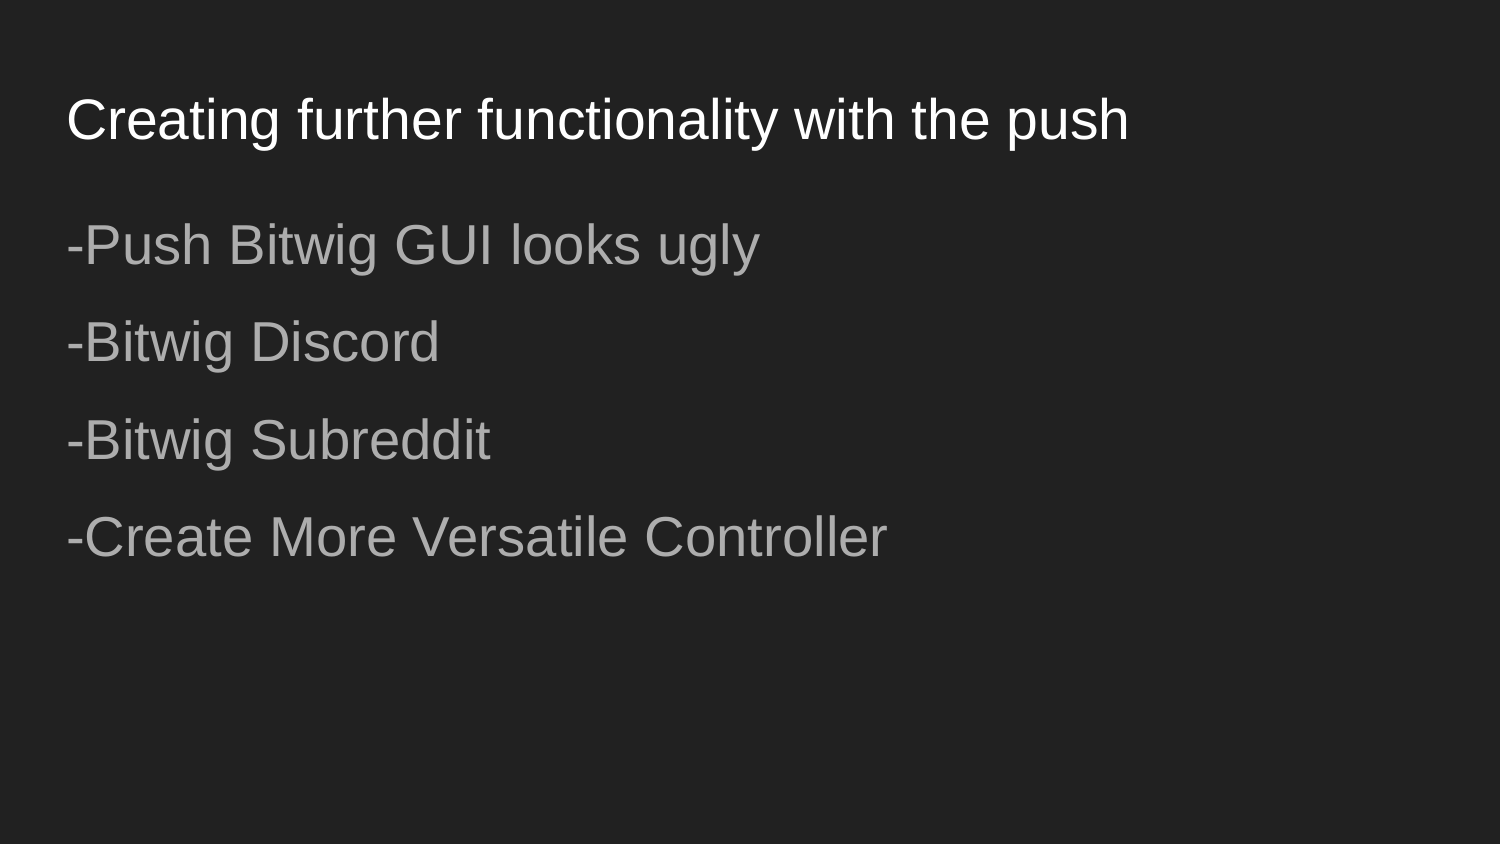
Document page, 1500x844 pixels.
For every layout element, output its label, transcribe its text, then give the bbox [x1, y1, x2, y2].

title Creating further functionality with the push [51, 72, 1449, 167]
list -Push Bitwig GUI looks ugly -Bitwig Discord -Bitwig Subreddit -Create More Versatile Controller [51, 189, 1449, 750]
